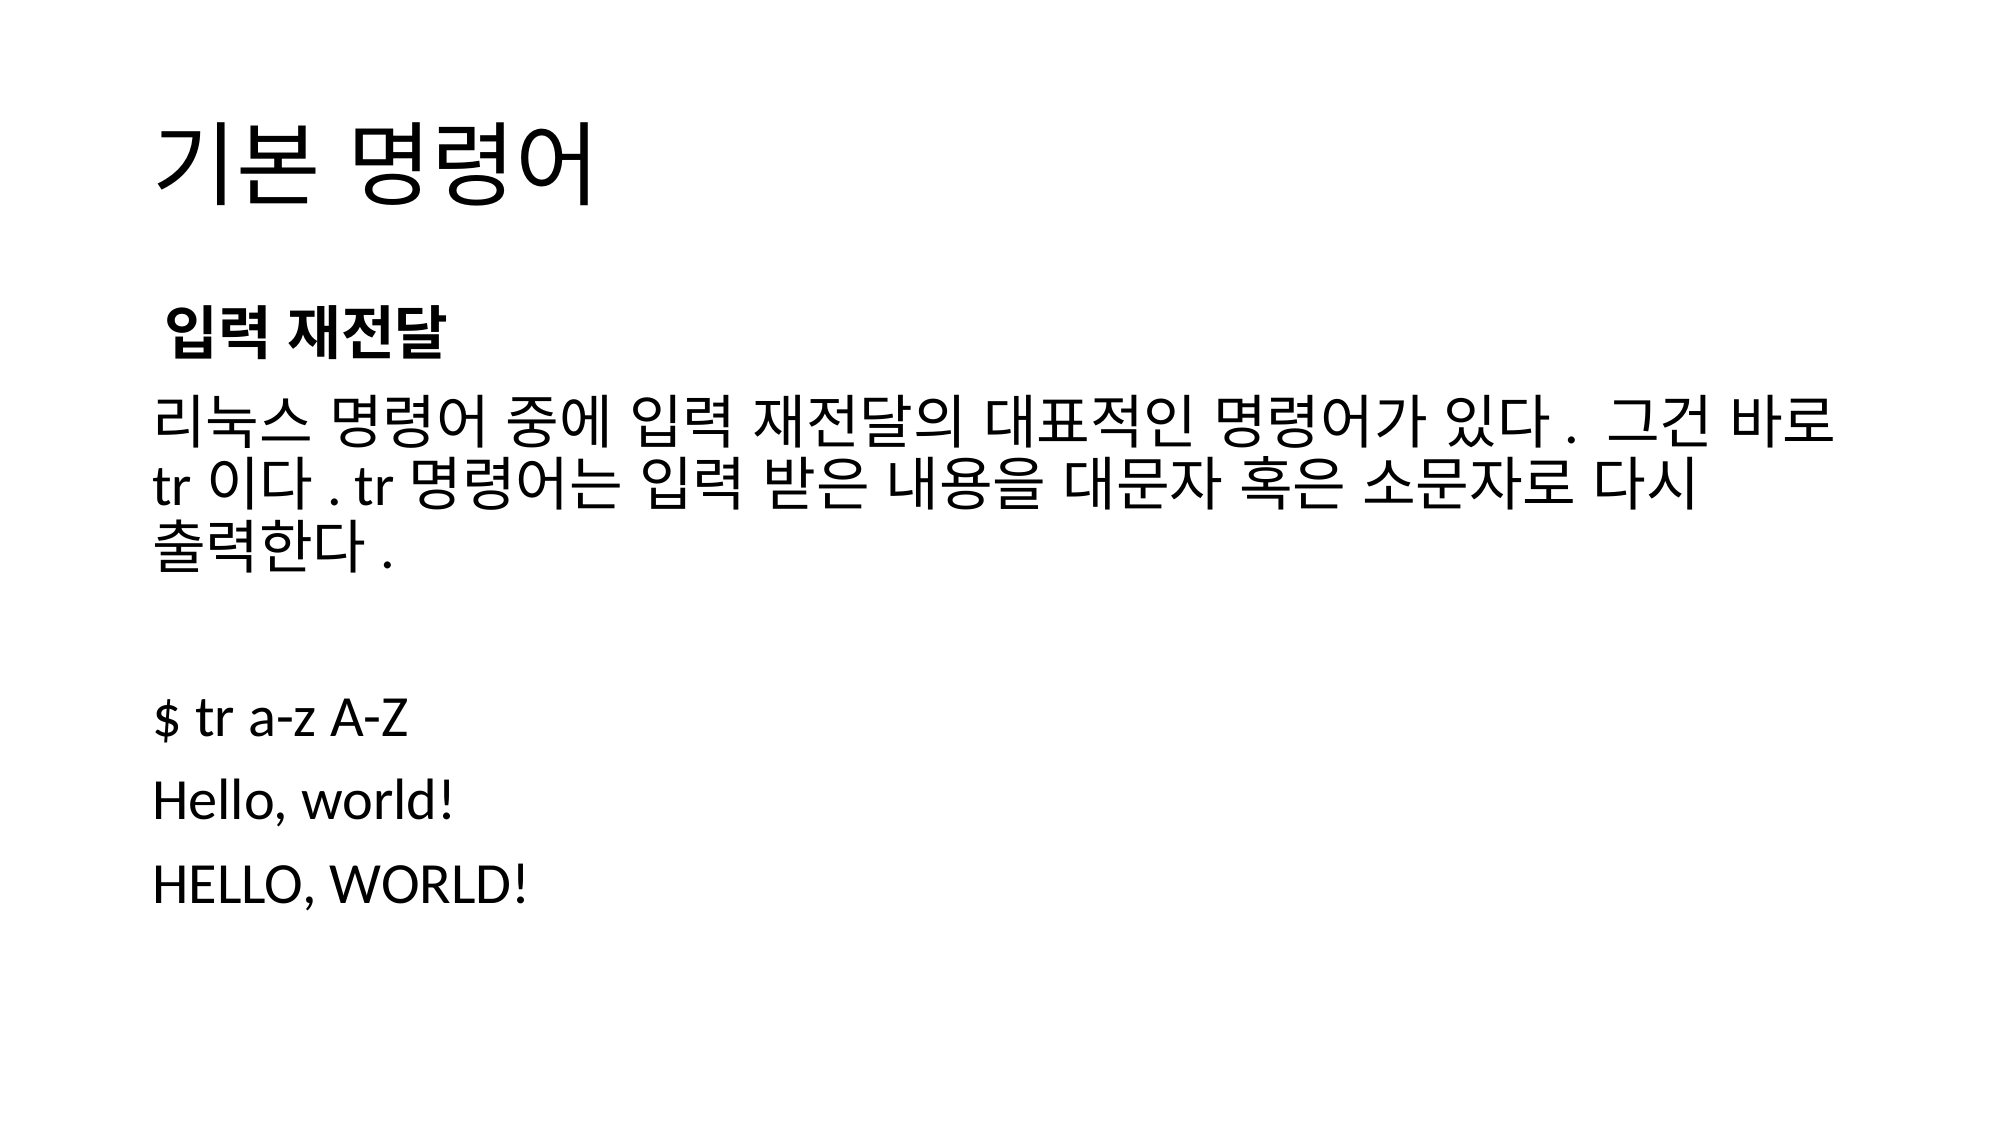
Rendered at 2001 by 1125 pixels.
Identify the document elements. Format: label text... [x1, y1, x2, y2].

text_box 입력 재전달 [149, 288, 464, 374]
list 리눅스 명령어 중에 입력 재전달의 대표적인 명령어가 있다. 그건 바로 tr이다. tr명령어는 입력 받은 내용을 대문자 혹은 소문자로 다시 출력한다. $ tr a-z A-Z Hello, world! HELLO, WORLD! [137, 385, 1863, 1014]
title 기본 명령어 [137, 59, 1863, 278]
